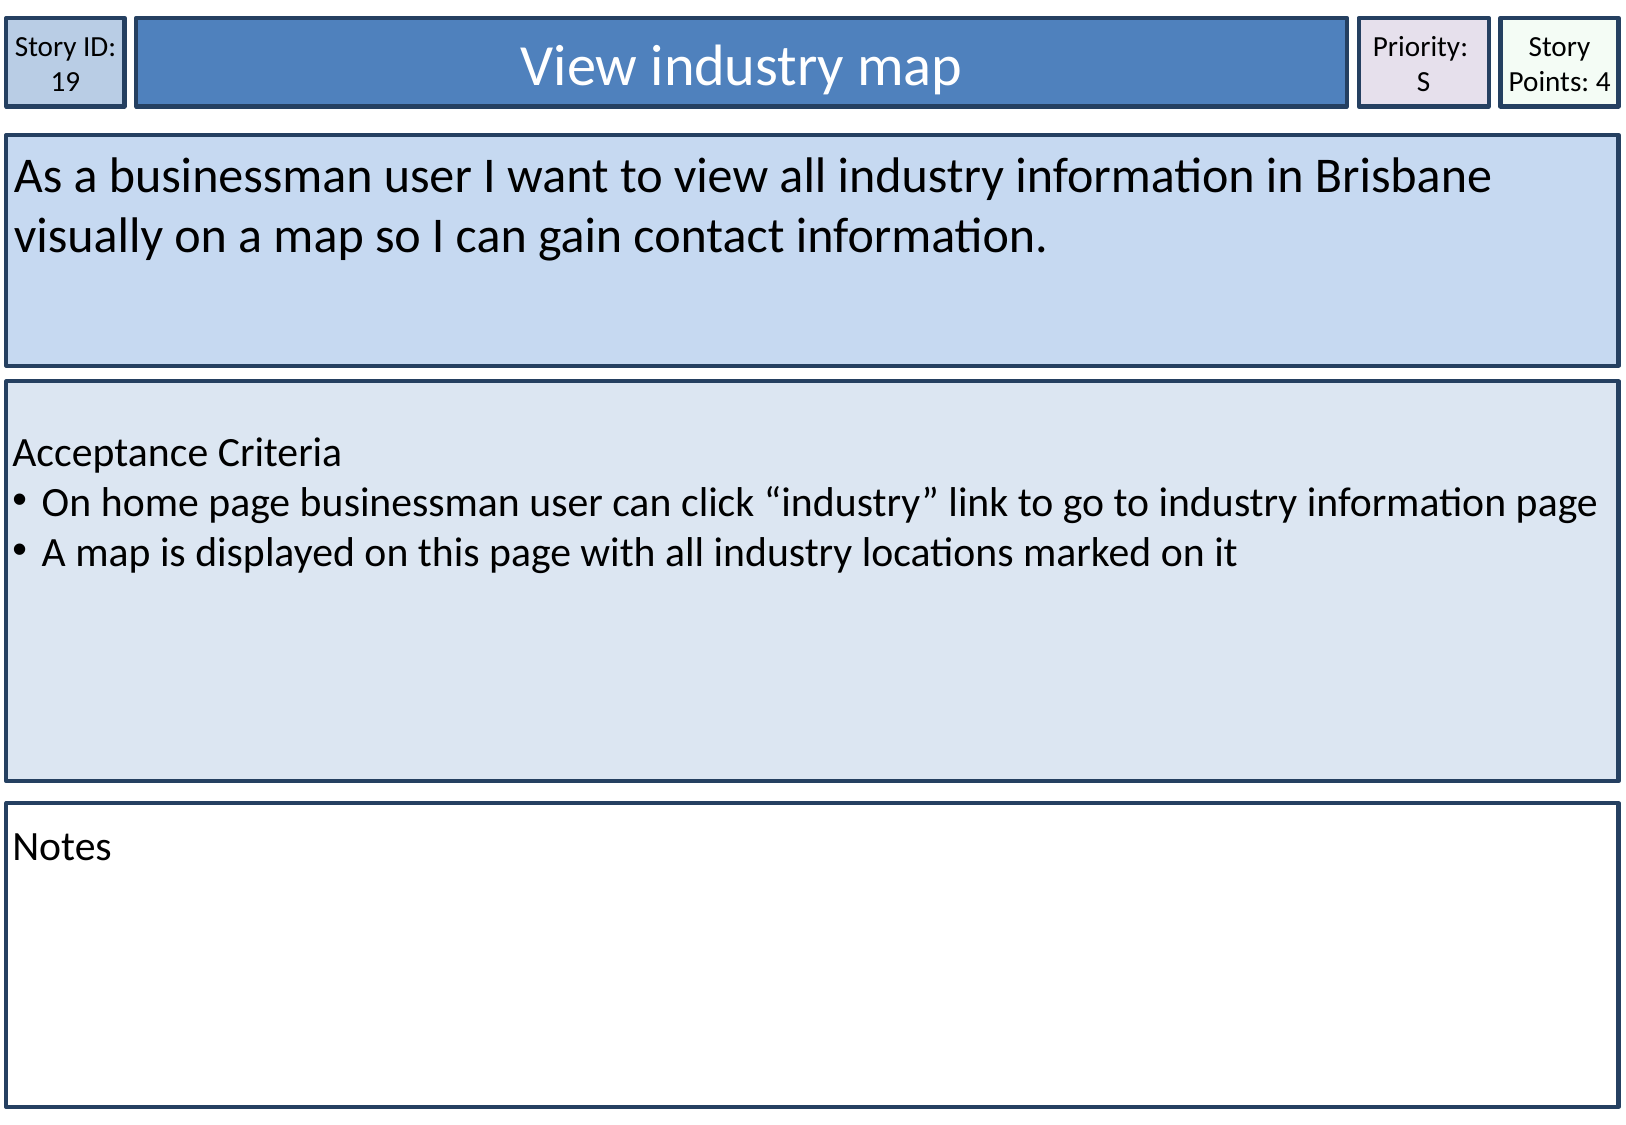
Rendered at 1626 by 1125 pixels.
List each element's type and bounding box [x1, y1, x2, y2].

text_box [6, 381, 1619, 795]
text_box [6, 17, 125, 107]
text_box [6, 802, 1619, 1125]
text_box [1500, 17, 1619, 107]
text_box [6, 134, 1624, 366]
text_box [1358, 17, 1489, 107]
text_box [136, 17, 1348, 107]
